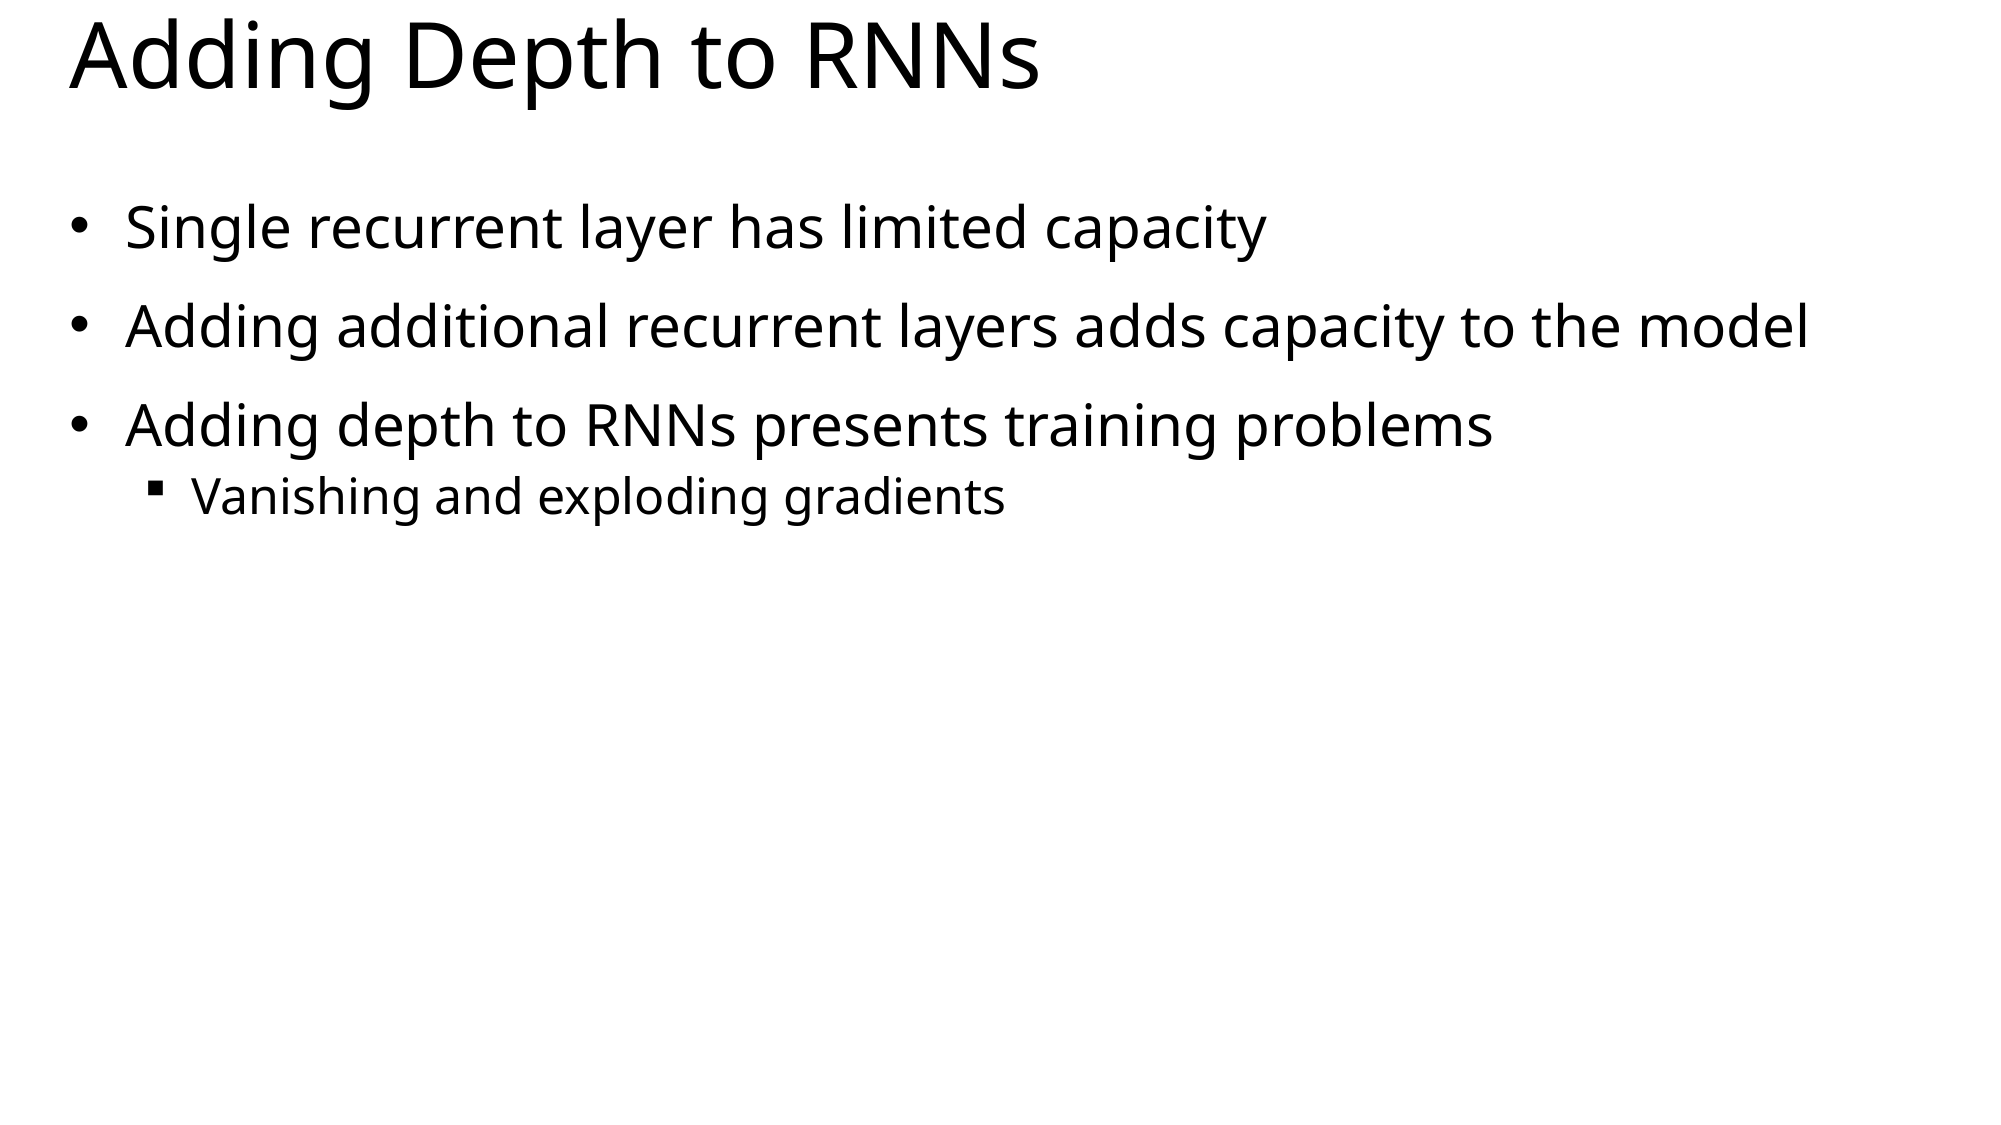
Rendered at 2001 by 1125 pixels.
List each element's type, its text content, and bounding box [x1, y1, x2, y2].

list Single recurrent layer has limited capacity Adding additional recurrent layers adds capacity to the model Adding depth to RNNs presents training problems Vanishing and exploding gradients [54, 182, 1946, 1050]
title Adding Depth to RNNs [54, 11, 1946, 146]
